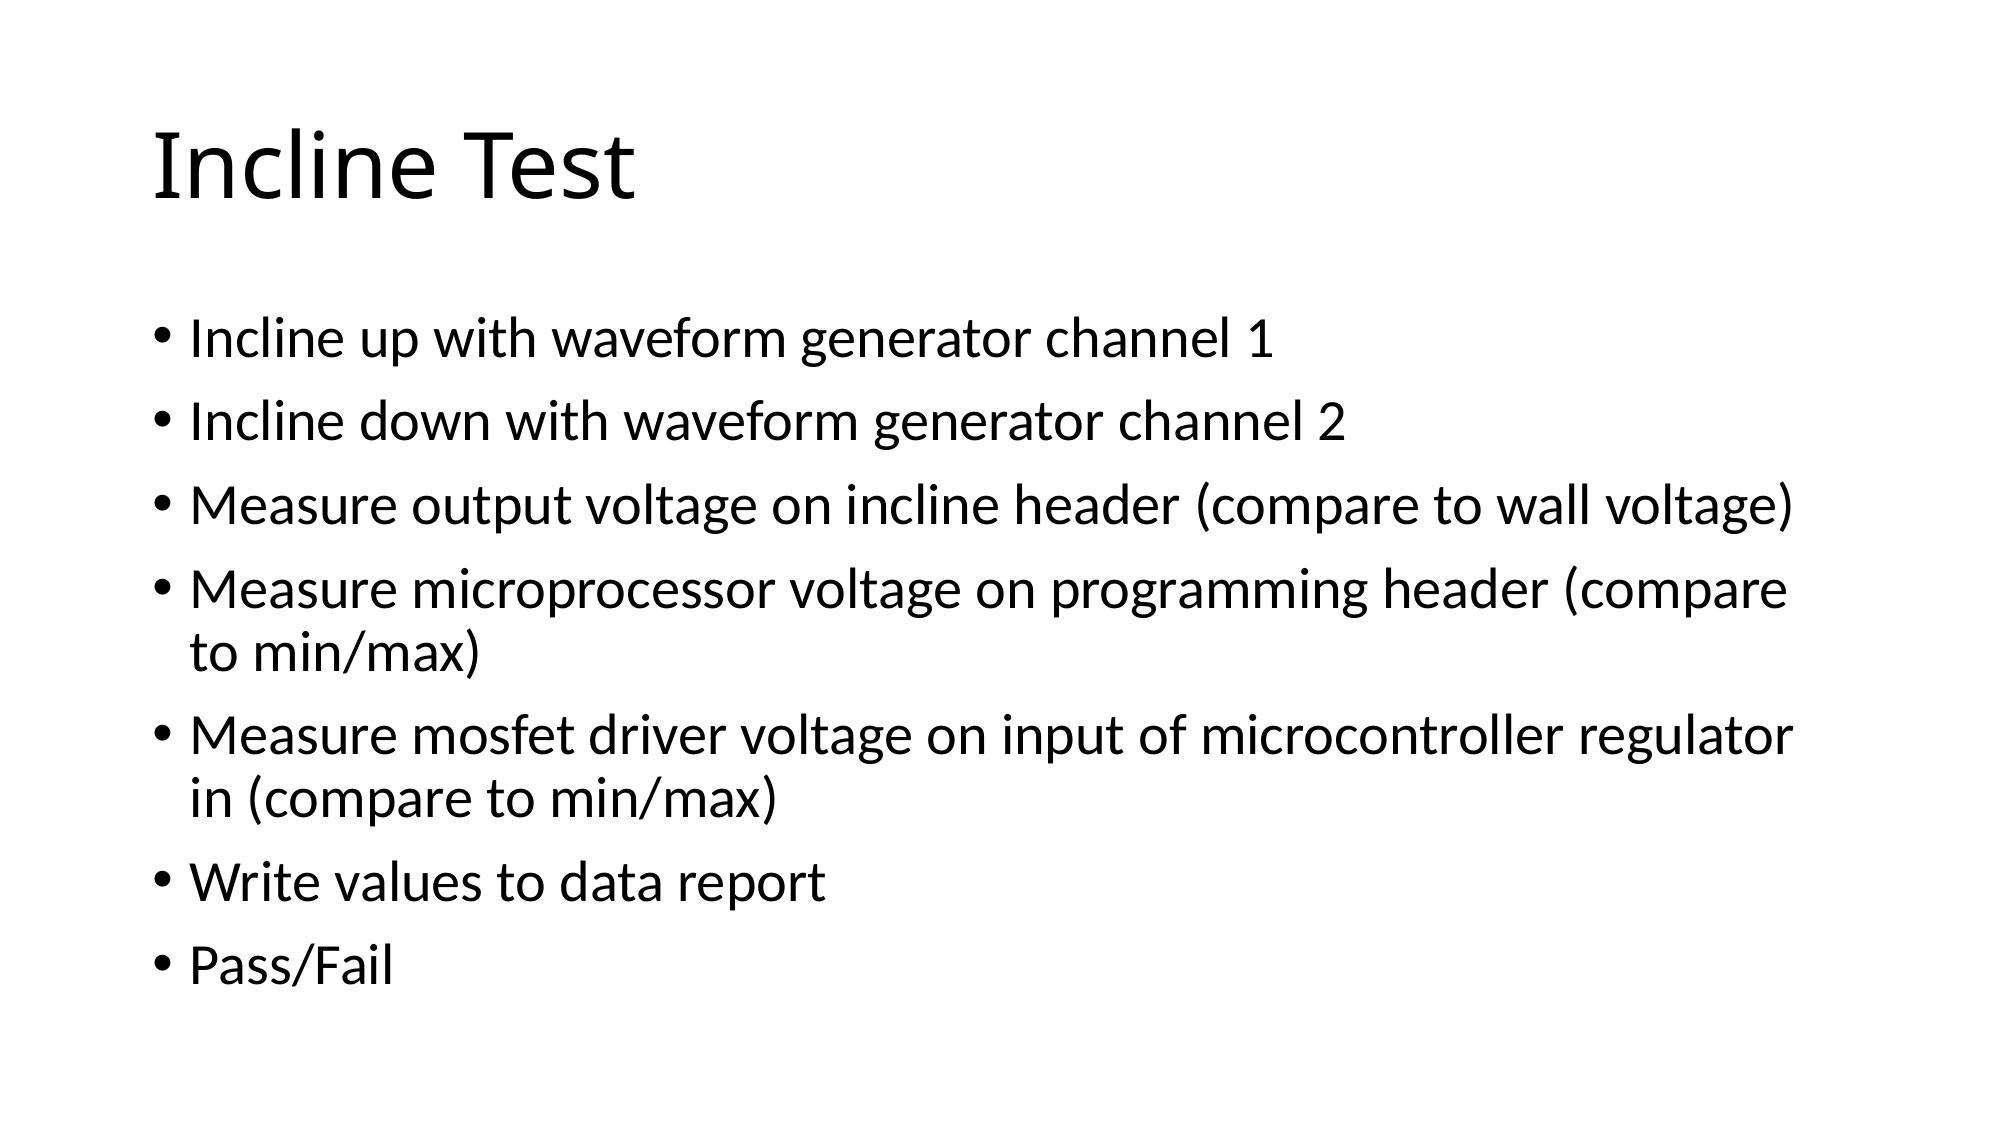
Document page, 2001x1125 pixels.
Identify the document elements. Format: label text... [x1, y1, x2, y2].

title Incline Test [137, 59, 1863, 278]
list Incline up with waveform generator channel 1 Incline down with waveform generator channel 2 Measure output voltage on incline header (compare to wall voltage) Measure microprocessor voltage on programming header (compare to min/max) Measure mosfet driver voltage on input of microcontroller regulator in (compare to min/max) Write values to data report Pass/Fail [137, 299, 1863, 1014]
